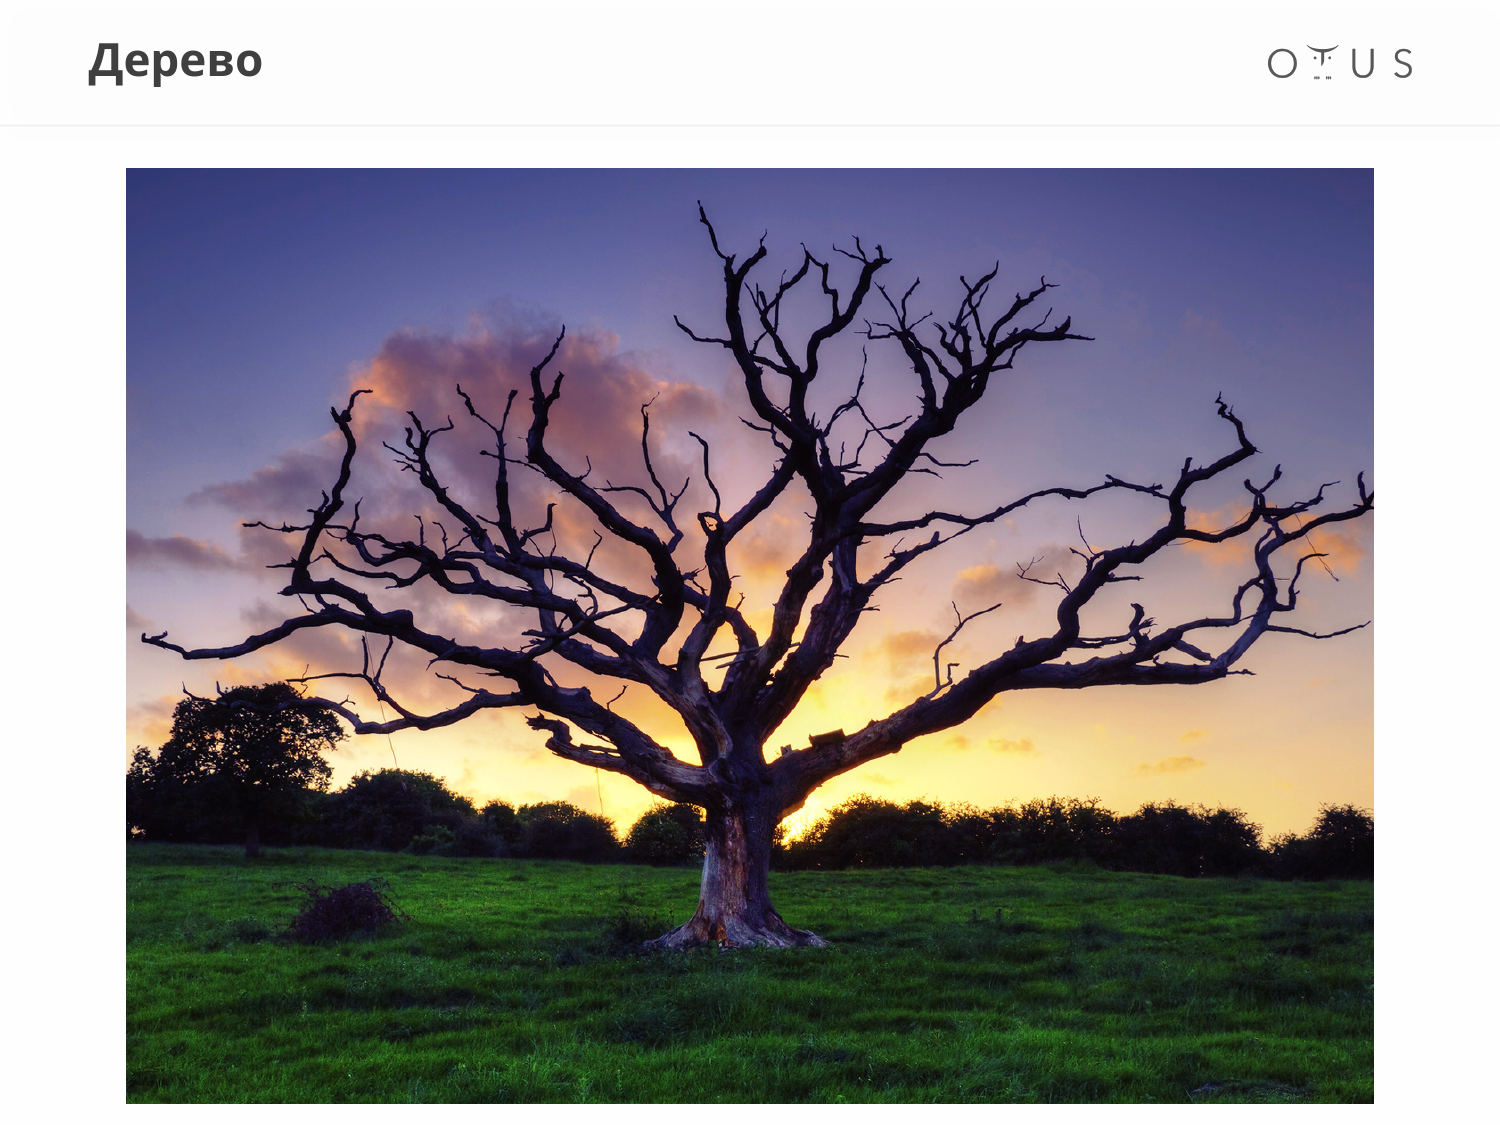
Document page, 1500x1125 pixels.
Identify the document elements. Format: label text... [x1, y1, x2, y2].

picture [1268, 45, 1412, 80]
picture [126, 168, 1374, 1104]
title Дерево [88, 38, 1174, 88]
